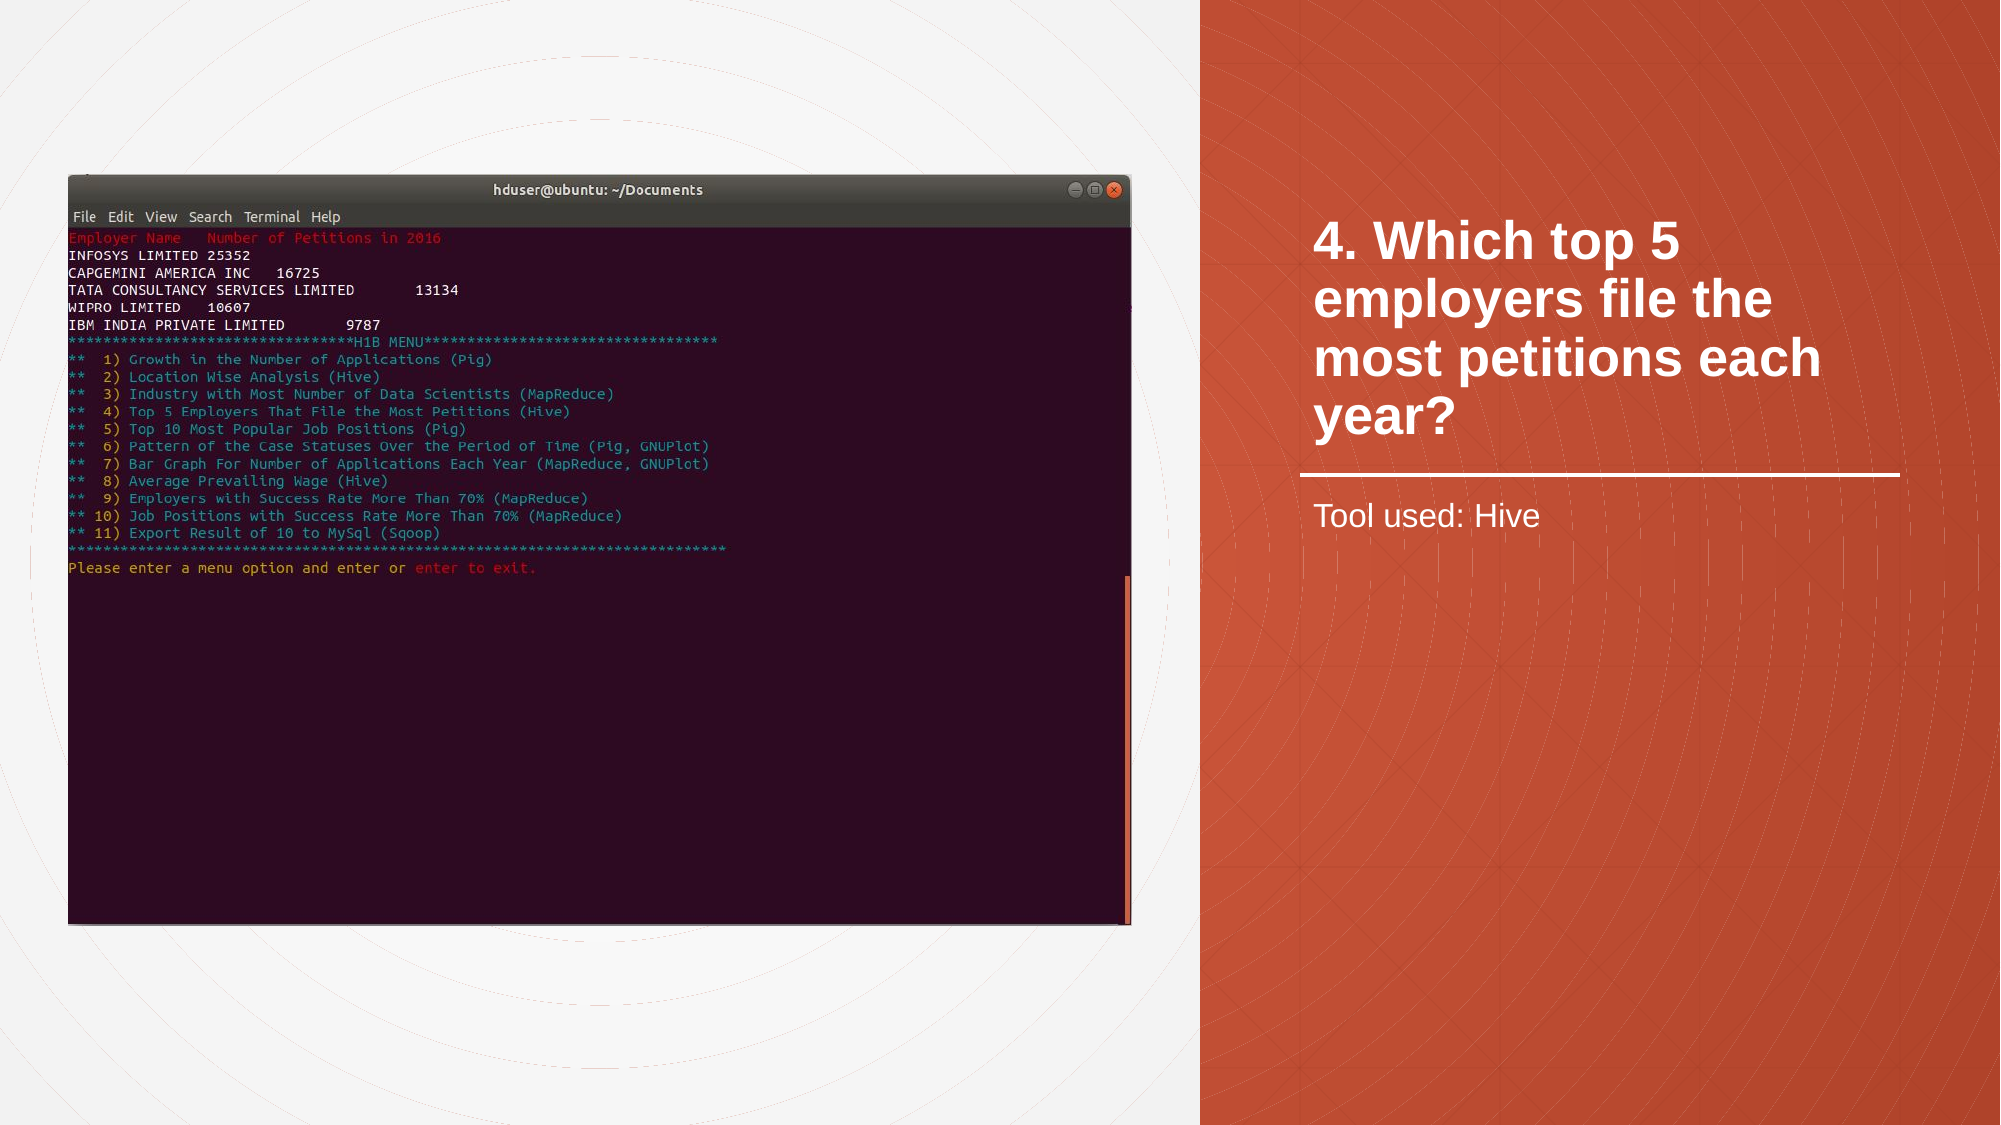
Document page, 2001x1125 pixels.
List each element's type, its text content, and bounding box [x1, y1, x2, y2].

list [68, 174, 1132, 926]
list Tool used: Hive [1298, 491, 1899, 867]
title 4. Which top 5 employers file the most petitions each year? [1298, 93, 1899, 455]
